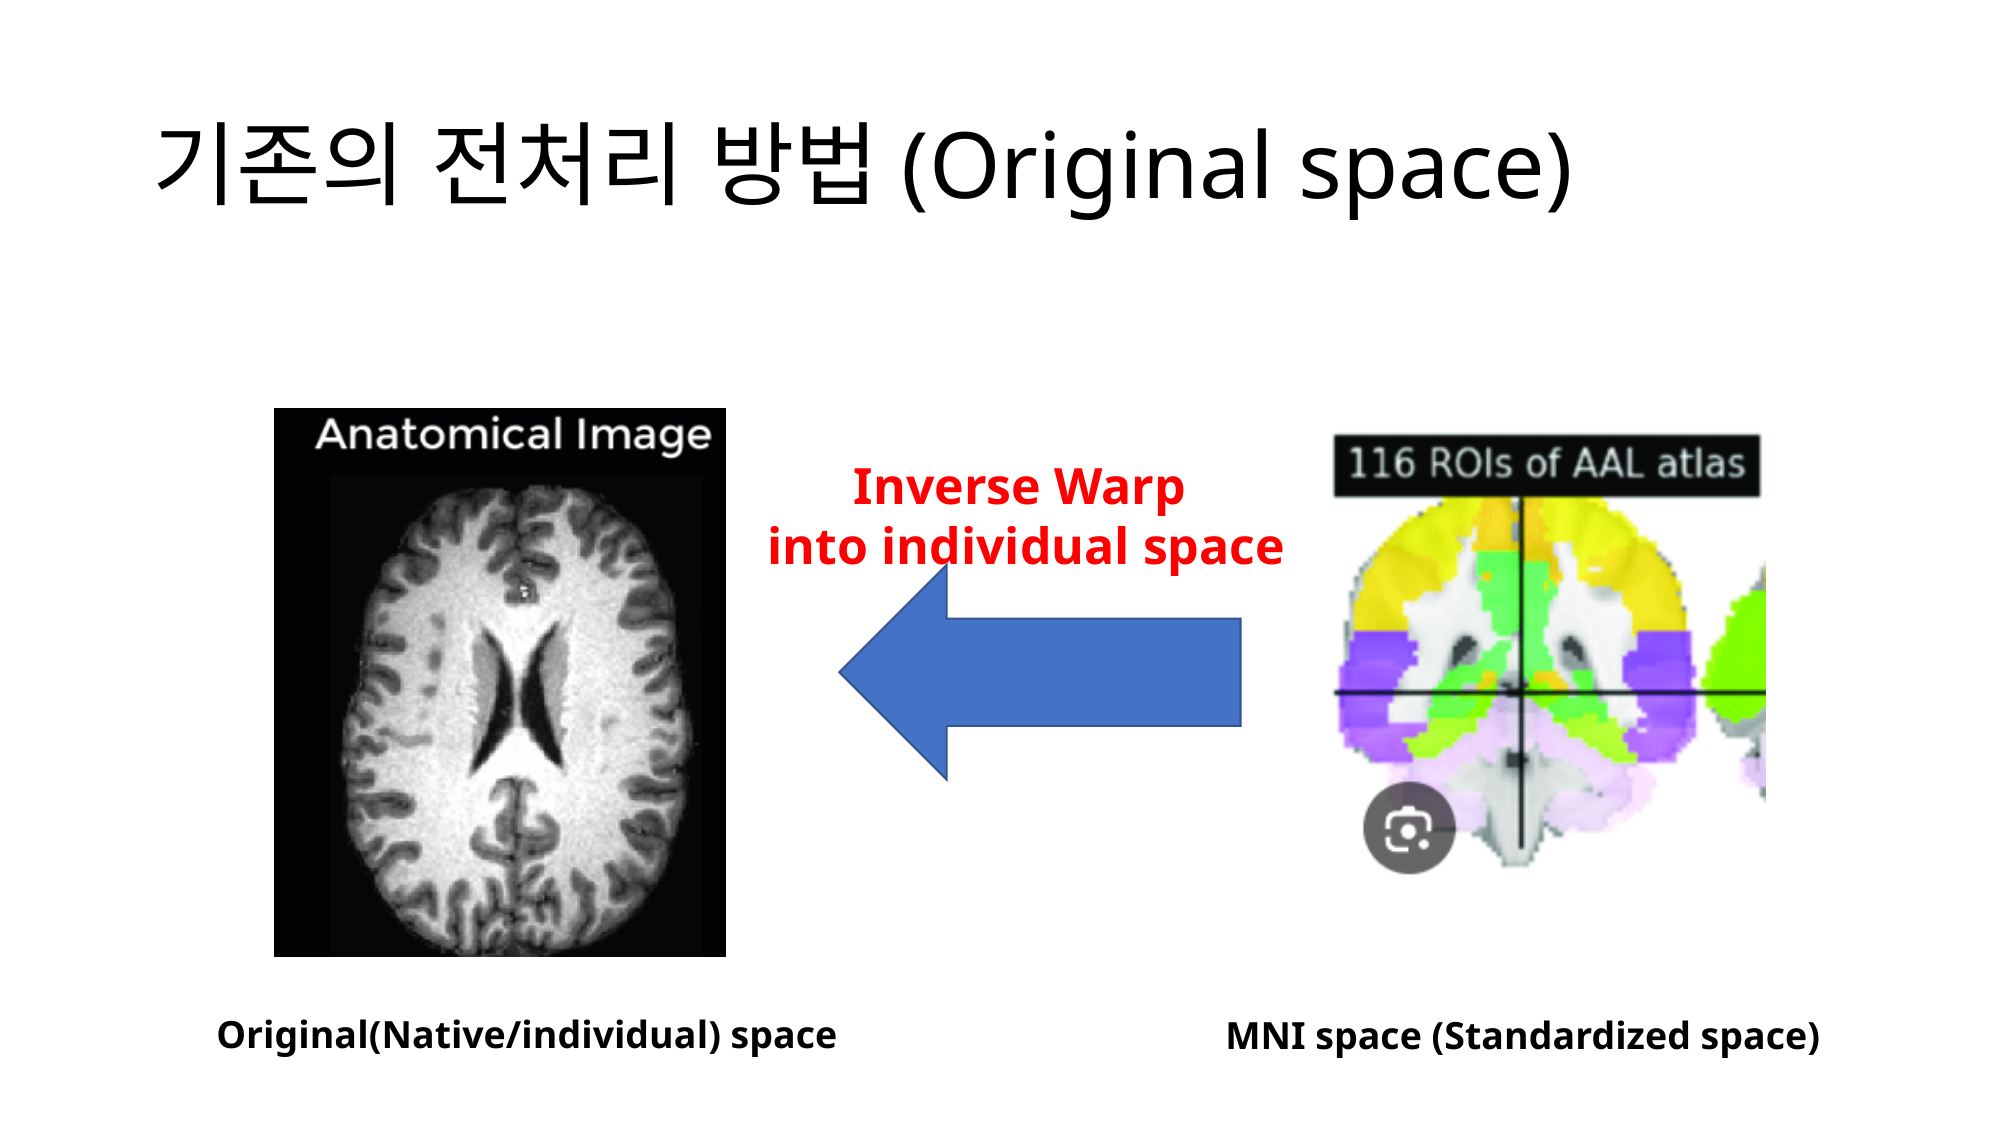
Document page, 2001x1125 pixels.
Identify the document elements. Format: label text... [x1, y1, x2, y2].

text_box Inverse Warp into individual space [752, 447, 1300, 583]
text_box Original(Native/individual) space [201, 1003, 853, 1063]
title 기존의 전처리 방법(Original space) [137, 59, 1863, 278]
picture [274, 408, 726, 957]
text_box [837, 583, 1242, 783]
text_box MNI space (Standardized space) [1210, 1004, 1836, 1065]
picture [1326, 425, 1766, 889]
